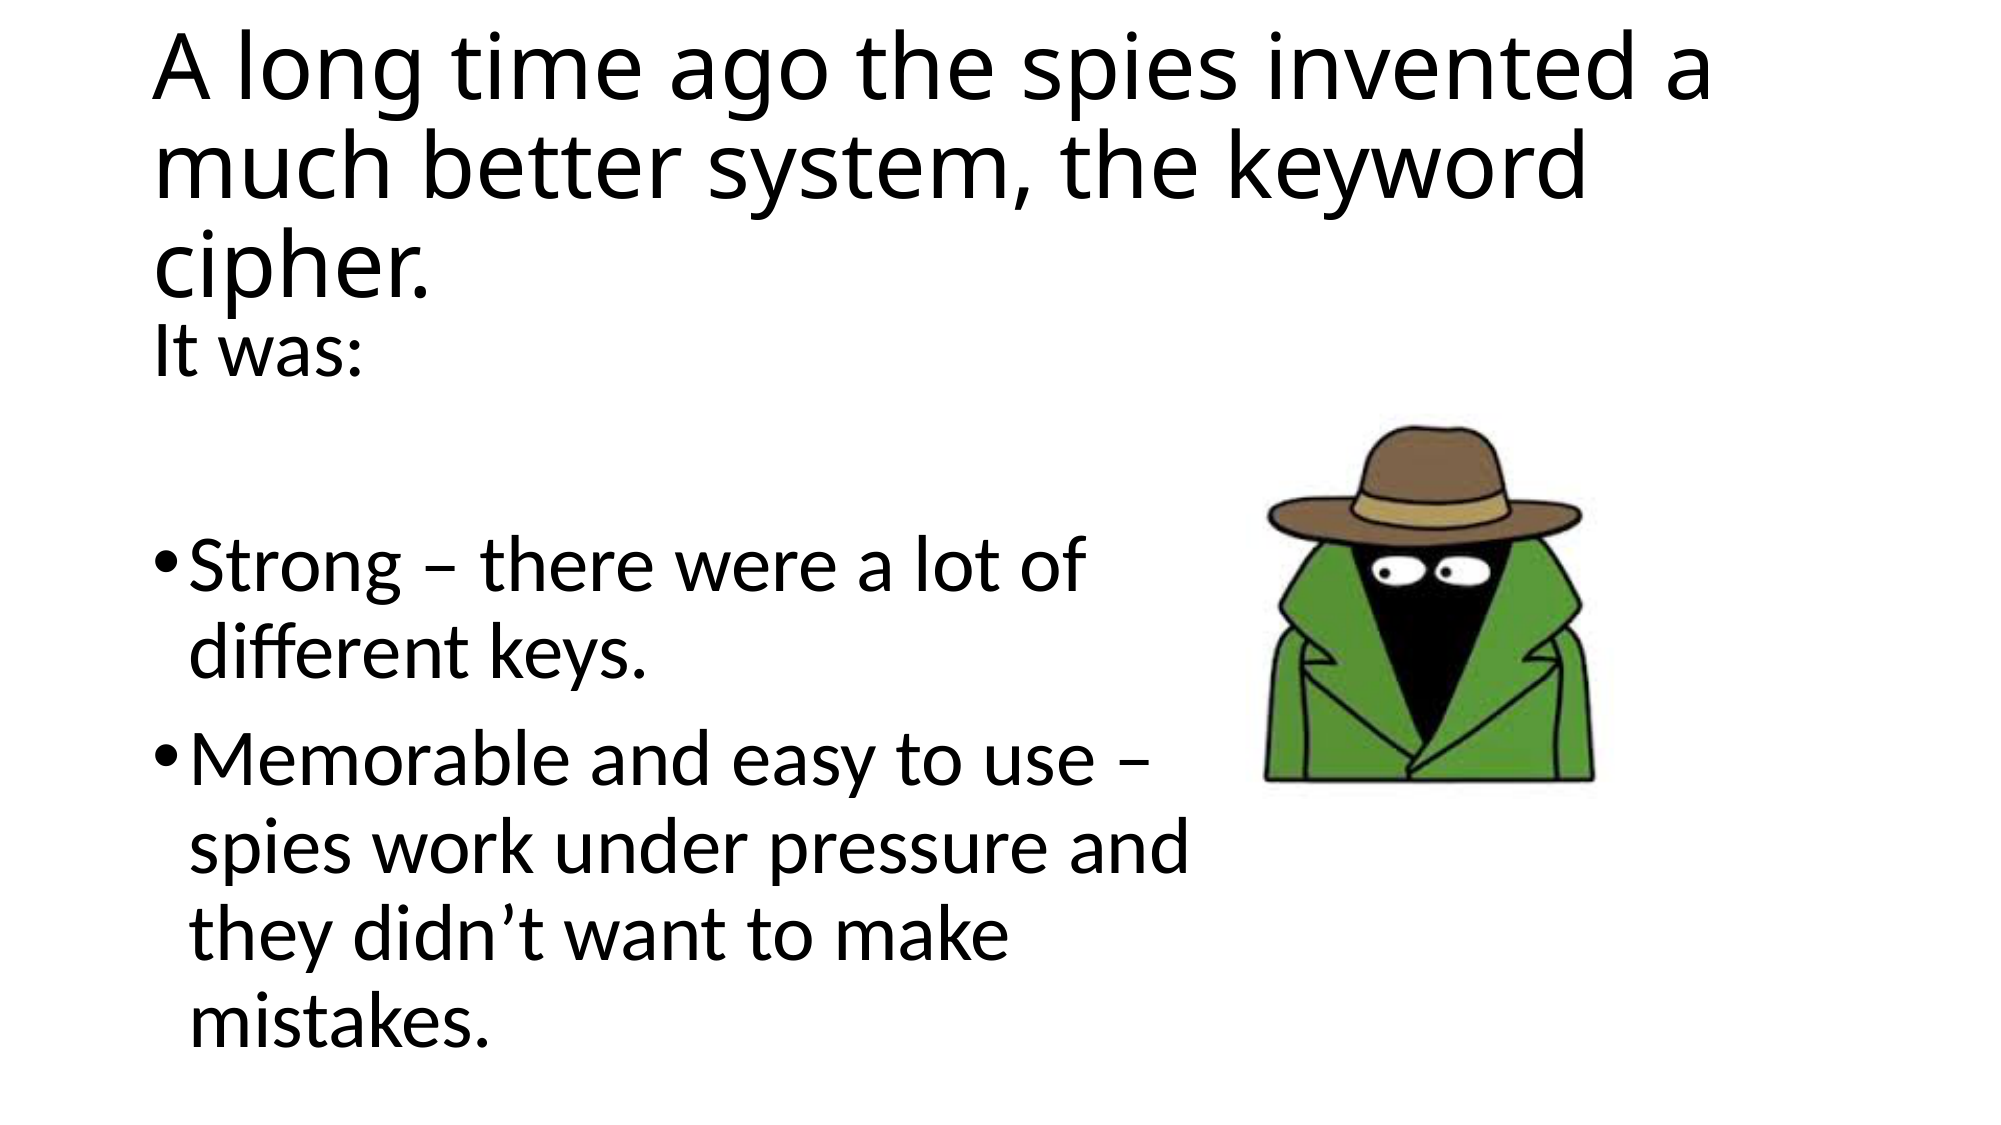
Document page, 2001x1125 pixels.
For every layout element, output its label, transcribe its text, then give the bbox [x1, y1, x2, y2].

title A long time ago the spies invented a much better system, the keyword cipher. [137, 59, 1863, 278]
picture [1213, 381, 1631, 799]
list It was: Strong – there were a lot of different keys. Memorable and easy to use – spies work under pressure and they didn’t want to make mistakes. [137, 299, 1214, 1078]
